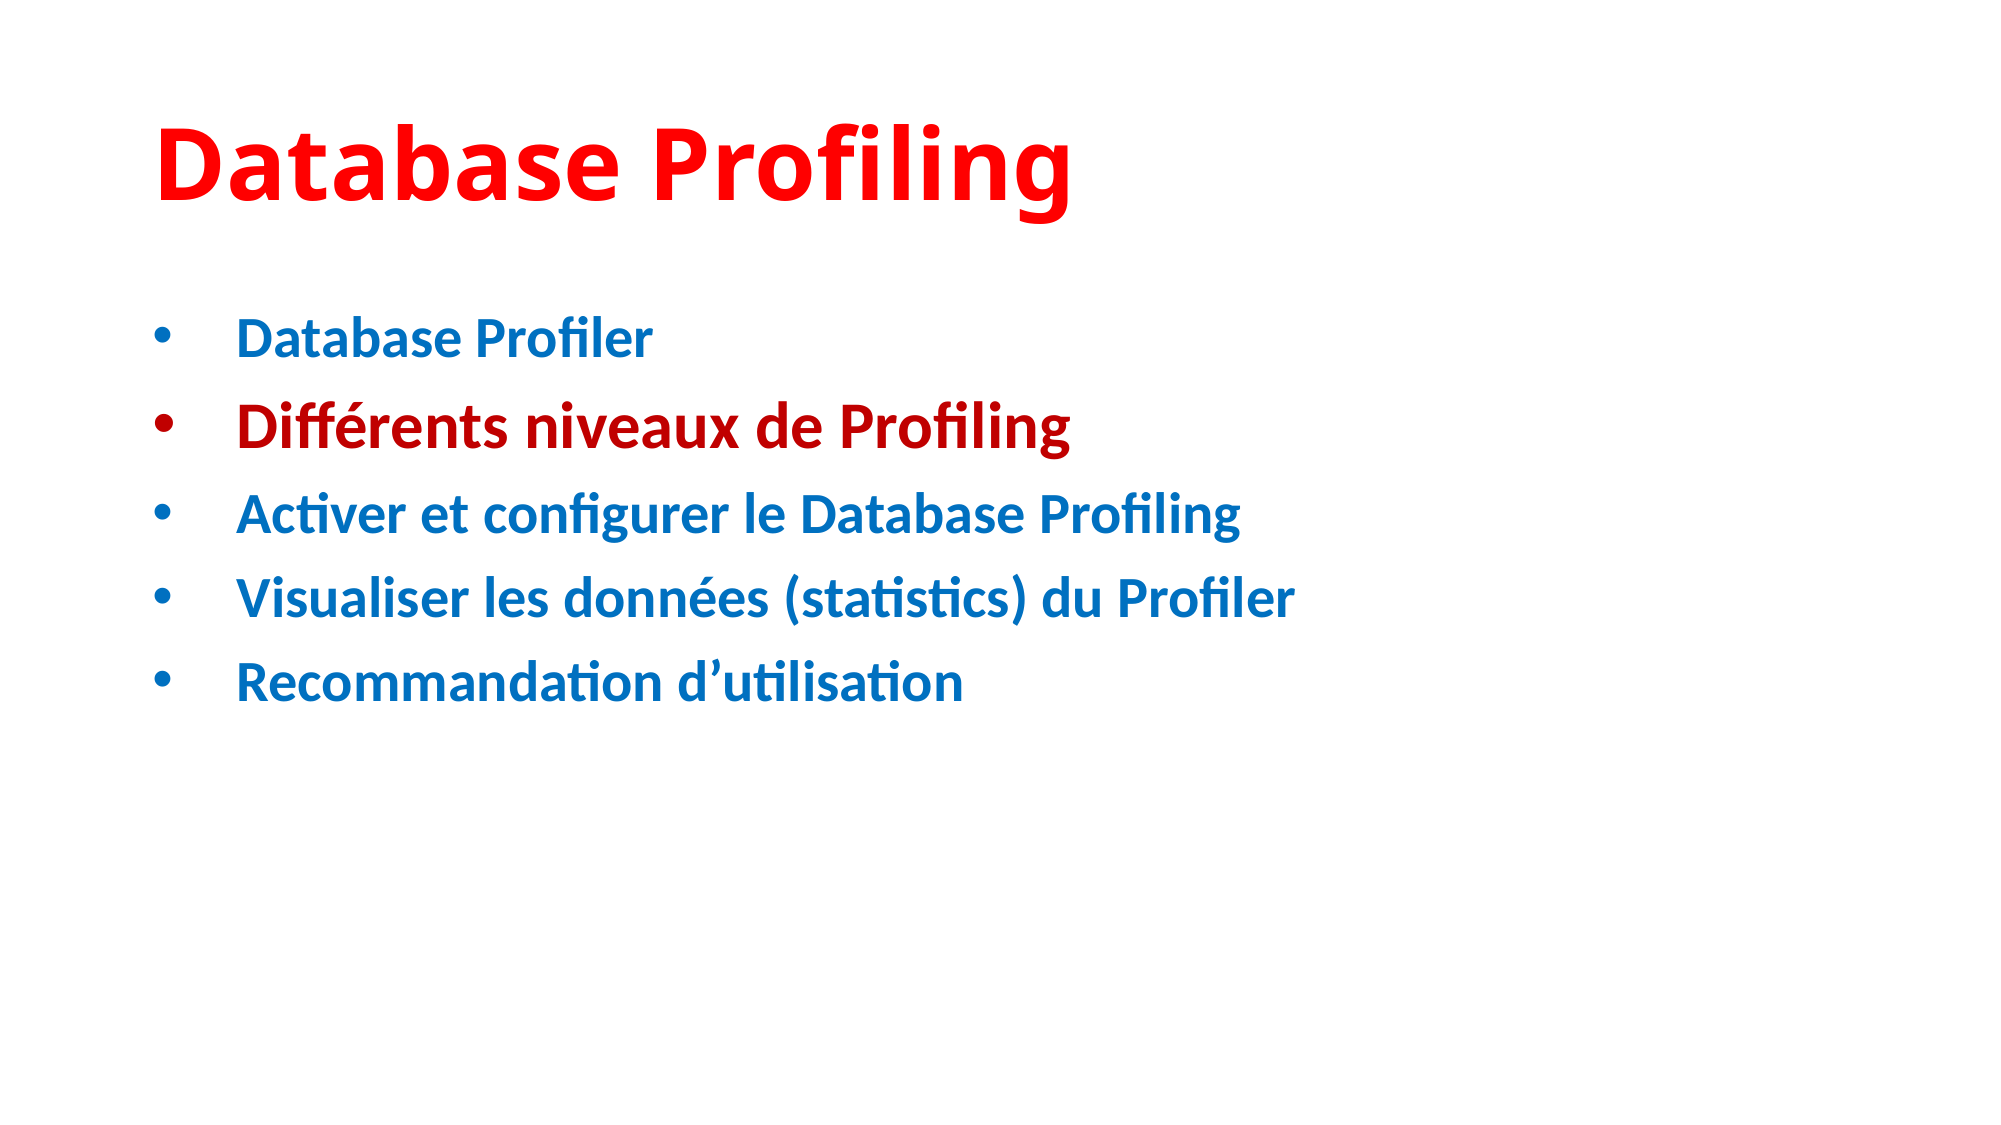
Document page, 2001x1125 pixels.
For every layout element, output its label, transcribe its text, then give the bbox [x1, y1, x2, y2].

text_box Database Profiling [137, 59, 1863, 278]
text_box Database Profiler Différents niveaux de Profiling Activer et configurer le Database Profiling Visualiser les données (statistics) du Profiler Recommandation d’utilisation [137, 299, 1863, 1014]
